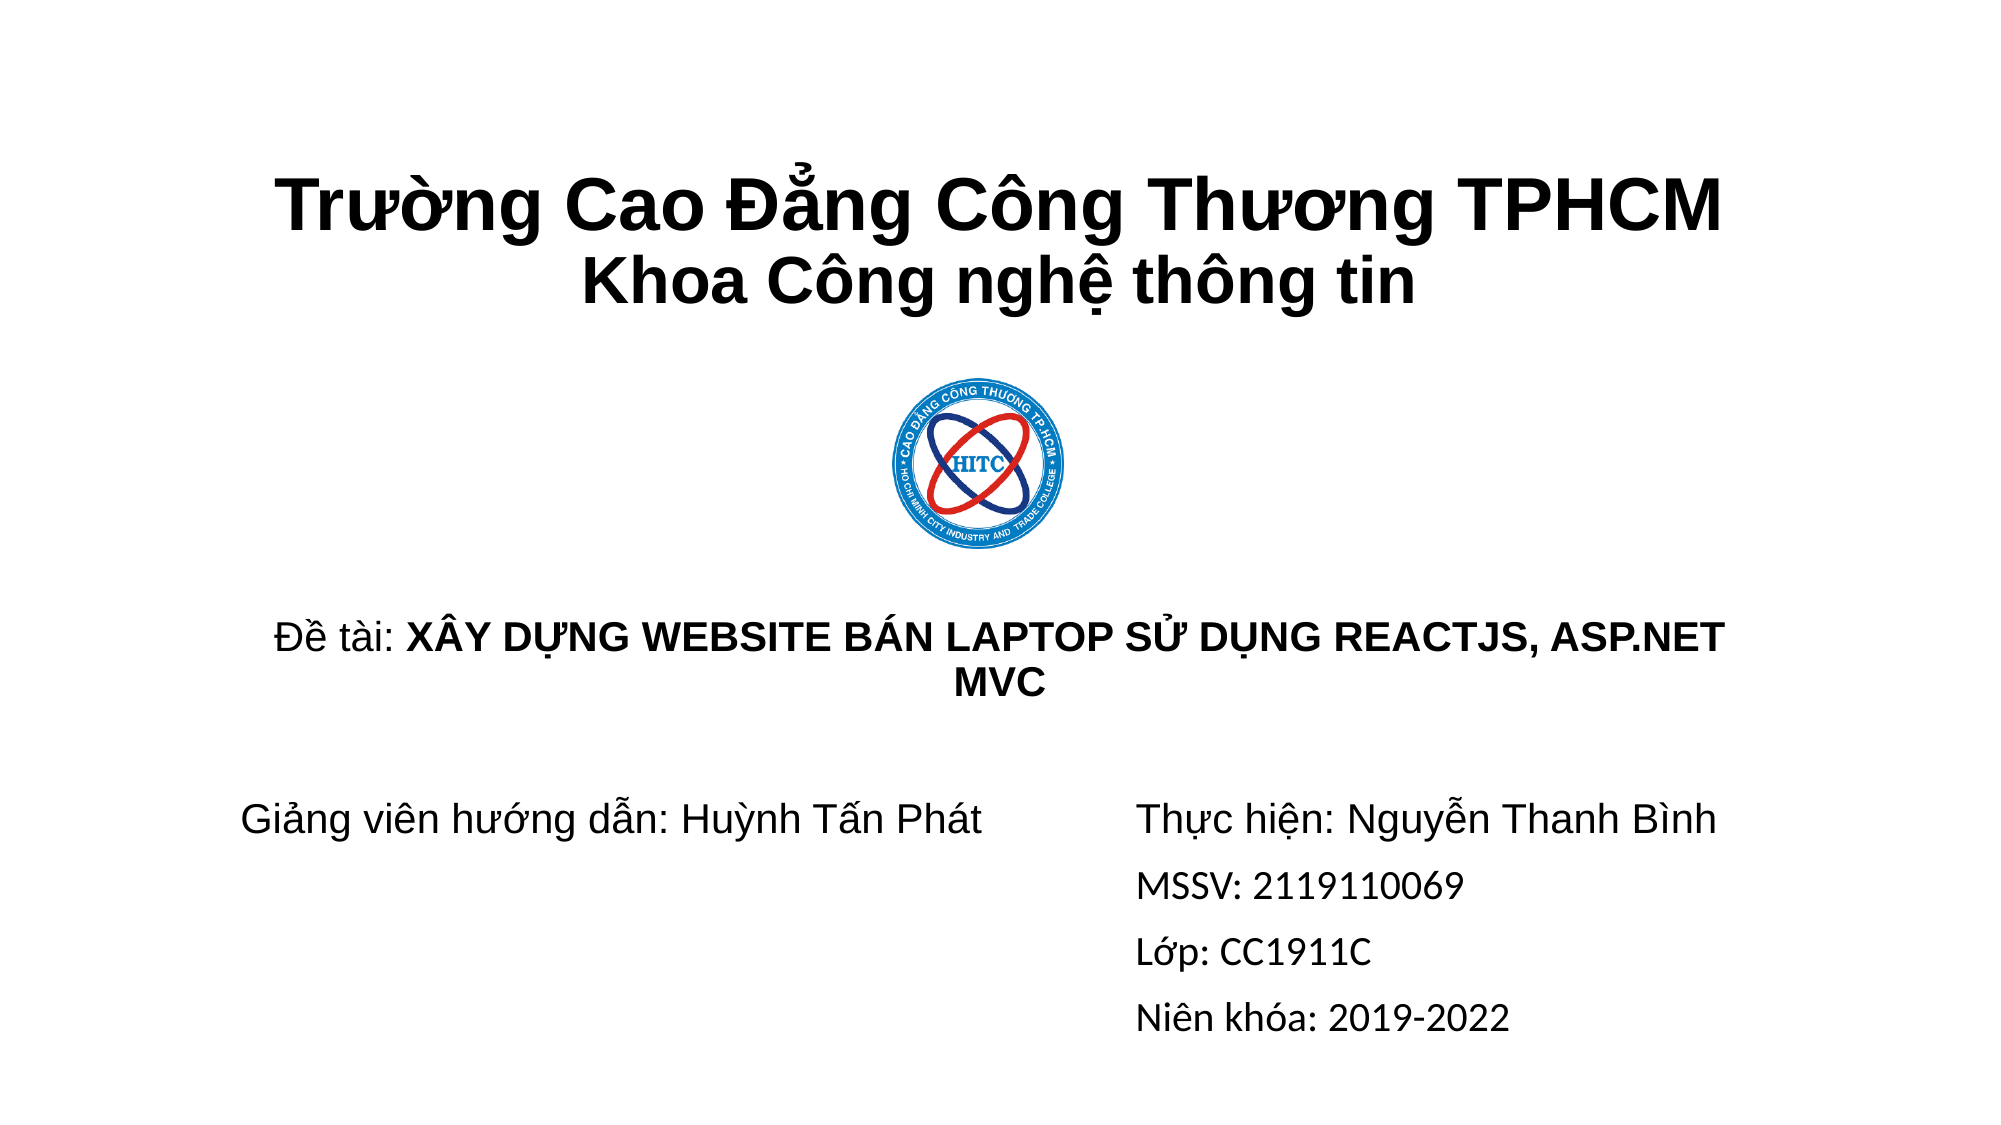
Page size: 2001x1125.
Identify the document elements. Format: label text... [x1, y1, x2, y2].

subtitle Đề tài: XÂY DỰNG WEBSITE BÁN LAPTOP SỬ DỤNG REACTJS, ASP.NET MVC [249, 607, 1750, 880]
text_box Giảng viên hướng dẫn: Huỳnh Tấn Phát [225, 789, 1064, 1062]
picture [892, 378, 1064, 549]
title Trường Cao Đẳng Công Thương TPHCM Khoa Công nghệ thông tin [249, 34, 1750, 426]
text_box Thực hiện: Nguyễn Thanh Bình MSSV: 2119110069 Lớp: CC1911C Niên khóa: 2019-2022 [1120, 789, 1927, 1062]
